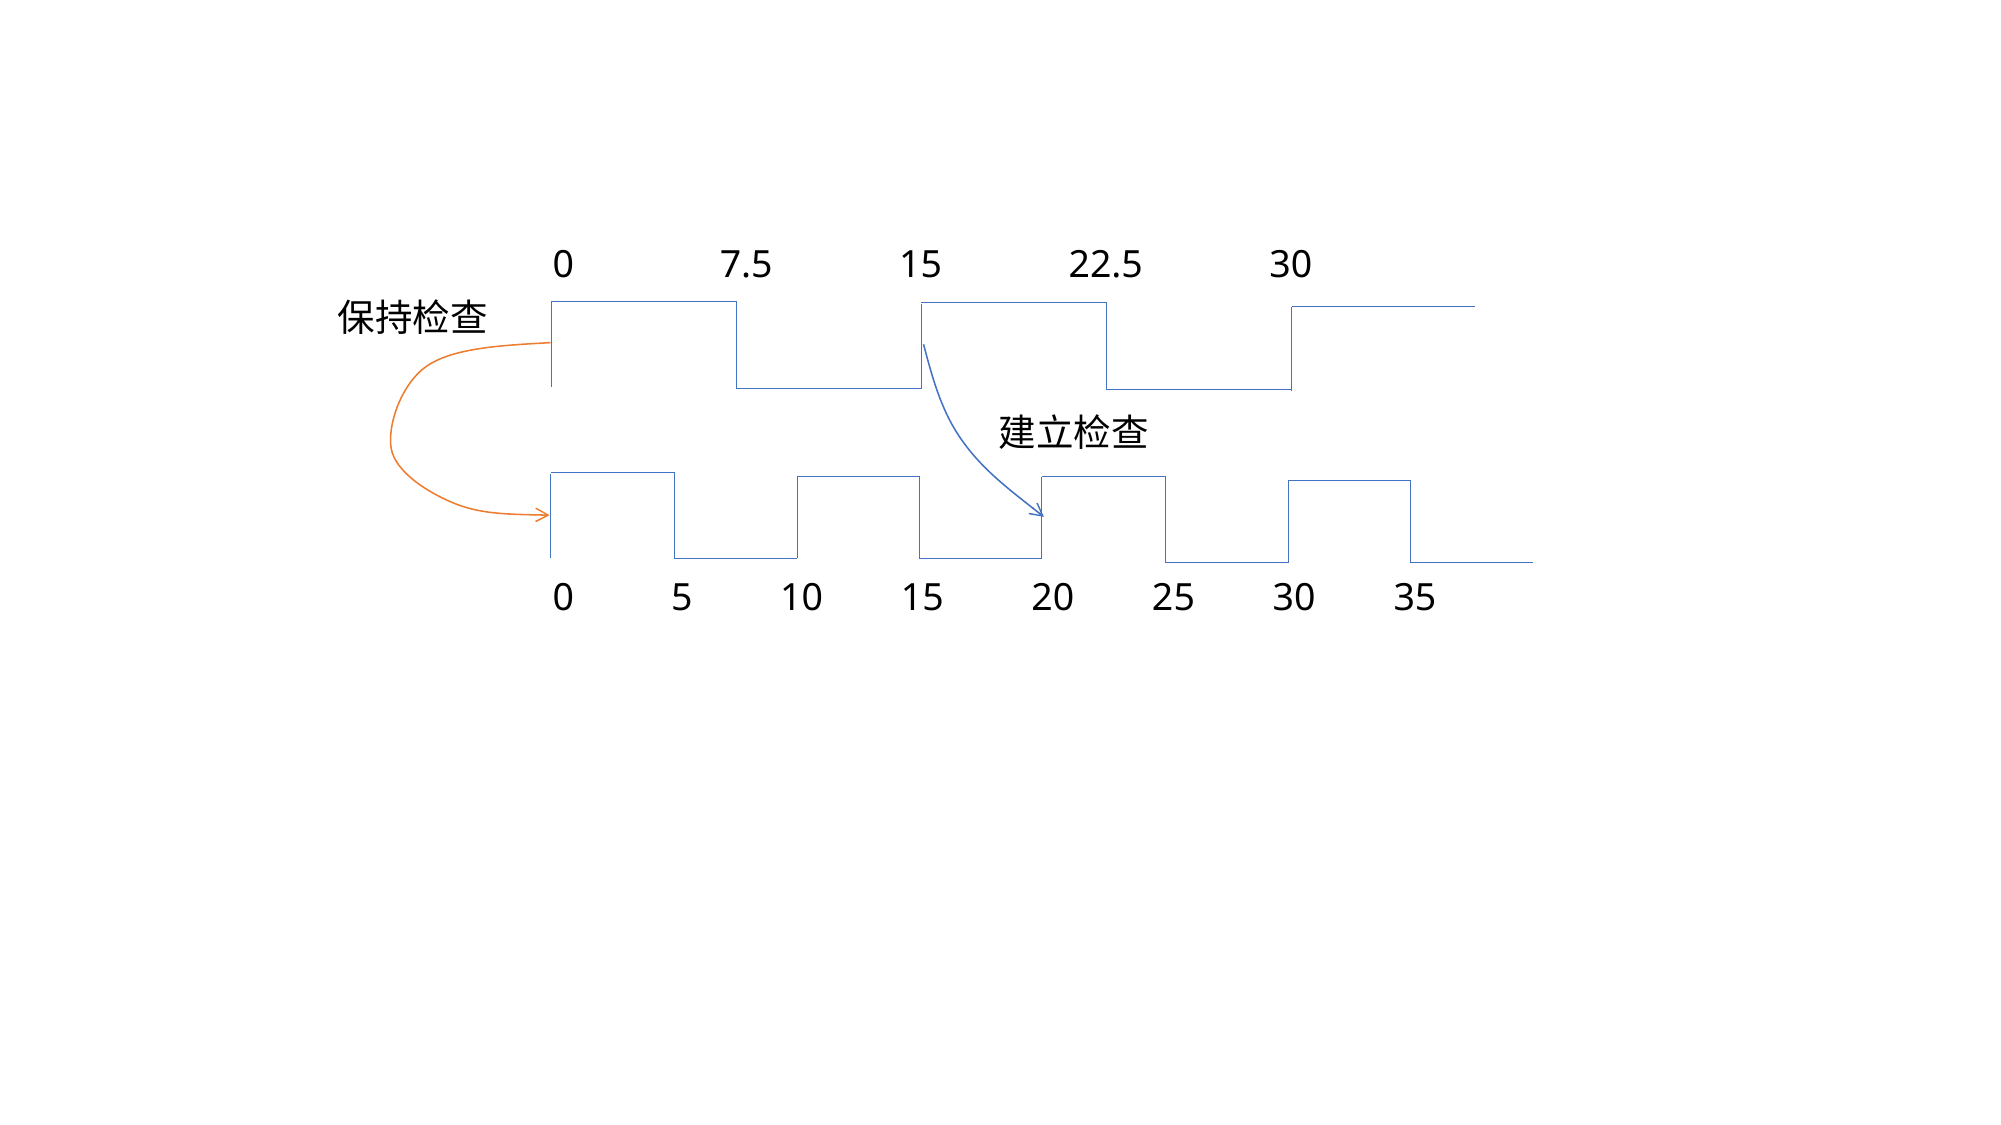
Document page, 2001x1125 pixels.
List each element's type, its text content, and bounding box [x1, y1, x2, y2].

text_box 0 7.5 15 22.5 30 [537, 232, 1329, 292]
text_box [1041, 476, 1289, 563]
text_box [390, 342, 551, 523]
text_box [798, 476, 1041, 559]
text_box 保持检查 [322, 286, 503, 347]
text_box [921, 302, 1292, 390]
text_box [936, 390, 1016, 476]
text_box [550, 472, 798, 559]
text_box 0 5 10 15 20 25 30 35 [537, 565, 1454, 626]
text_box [1289, 480, 1533, 563]
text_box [550, 301, 922, 389]
text_box 建立检查 [984, 401, 1164, 461]
